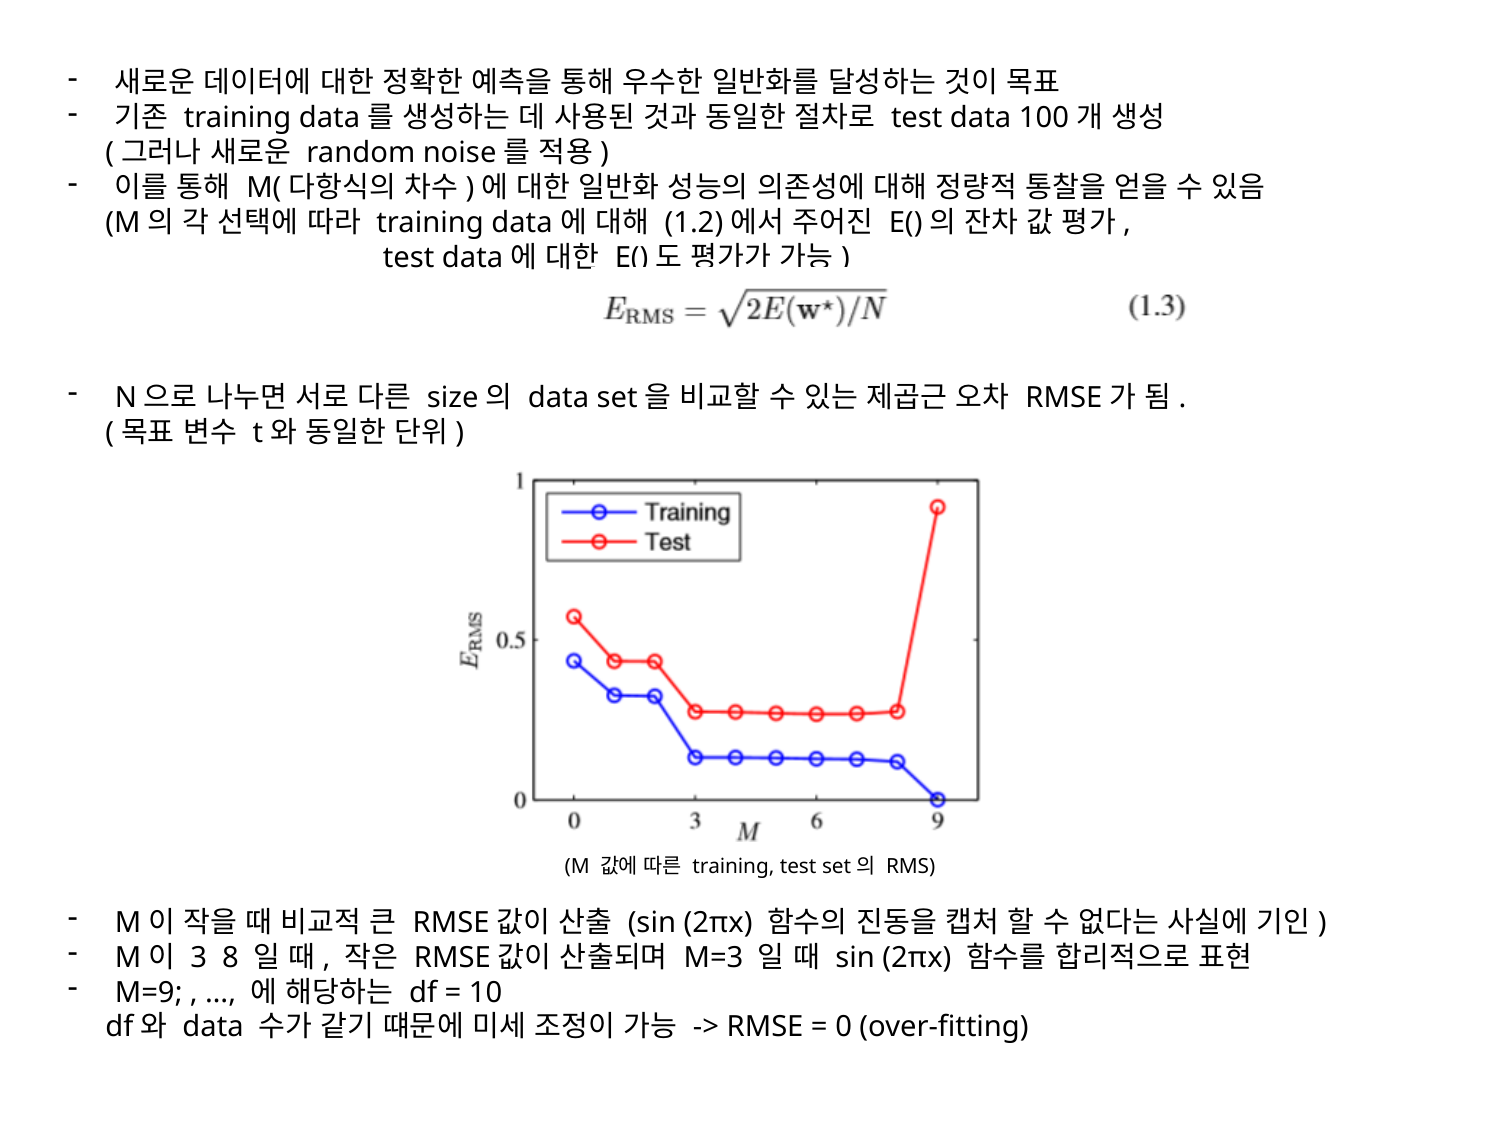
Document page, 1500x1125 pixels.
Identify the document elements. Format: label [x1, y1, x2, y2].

picture [591, 266, 909, 343]
picture [1115, 276, 1200, 334]
picture [454, 455, 994, 842]
